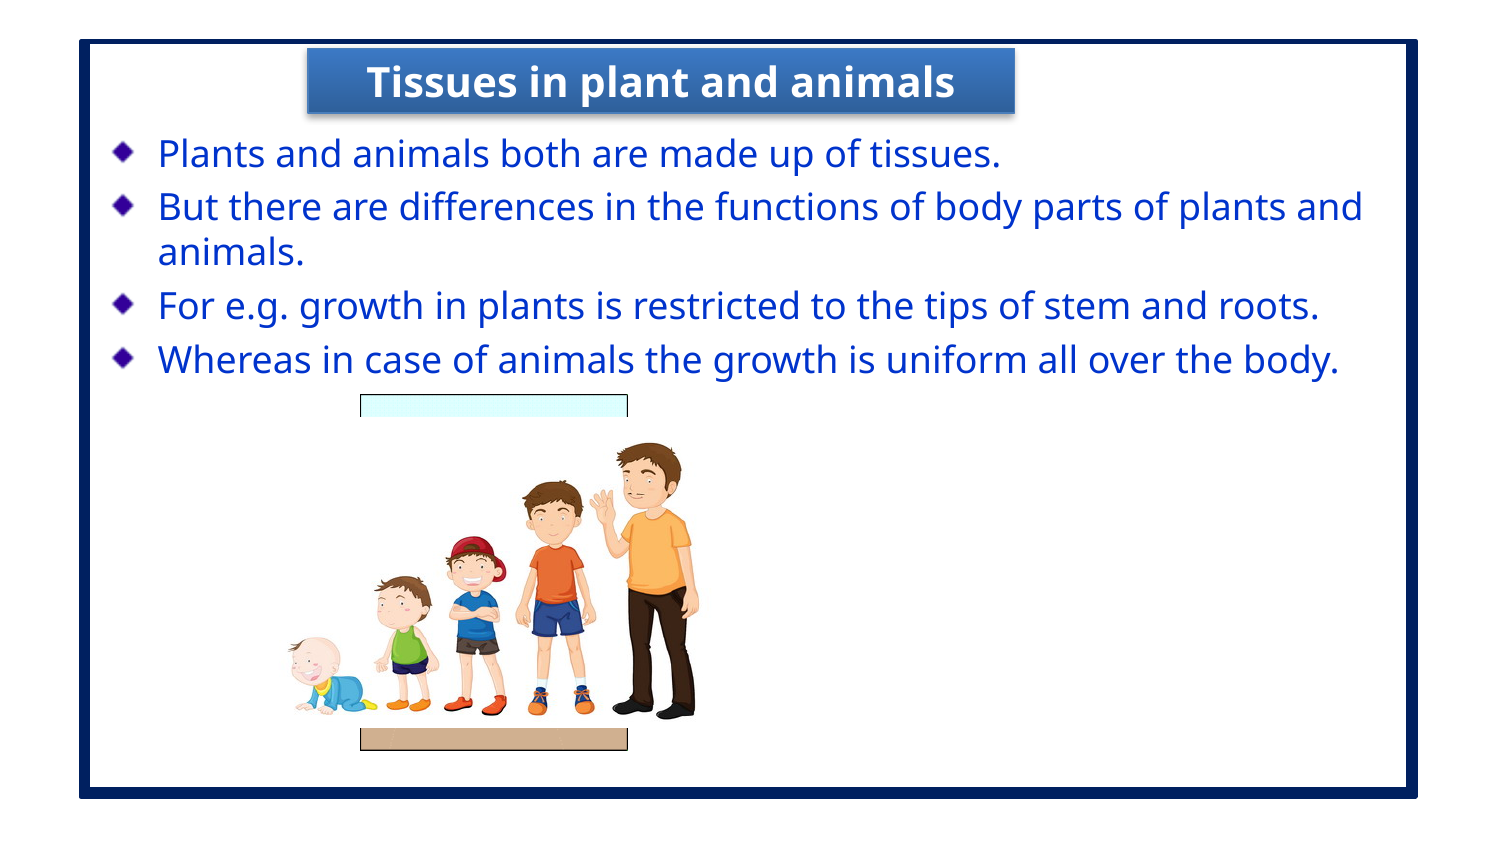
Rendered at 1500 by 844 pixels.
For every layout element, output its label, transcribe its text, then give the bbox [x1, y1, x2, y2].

text_box But there are differences in the functions of body parts of plants and animals. [95, 176, 1393, 274]
picture [110, 345, 137, 372]
picture [110, 139, 137, 166]
picture [262, 393, 726, 751]
text_box Whereas in case of animals the growth is uniform all over the body. [95, 328, 1418, 388]
picture [110, 291, 137, 318]
text_box Plants and animals both are made up of tissues. [95, 122, 1393, 176]
picture [110, 192, 137, 220]
text_box Tissues in plant and animals [307, 48, 1015, 114]
text_box For e.g. growth in plants is restricted to the tips of stem and roots. [95, 274, 1418, 328]
